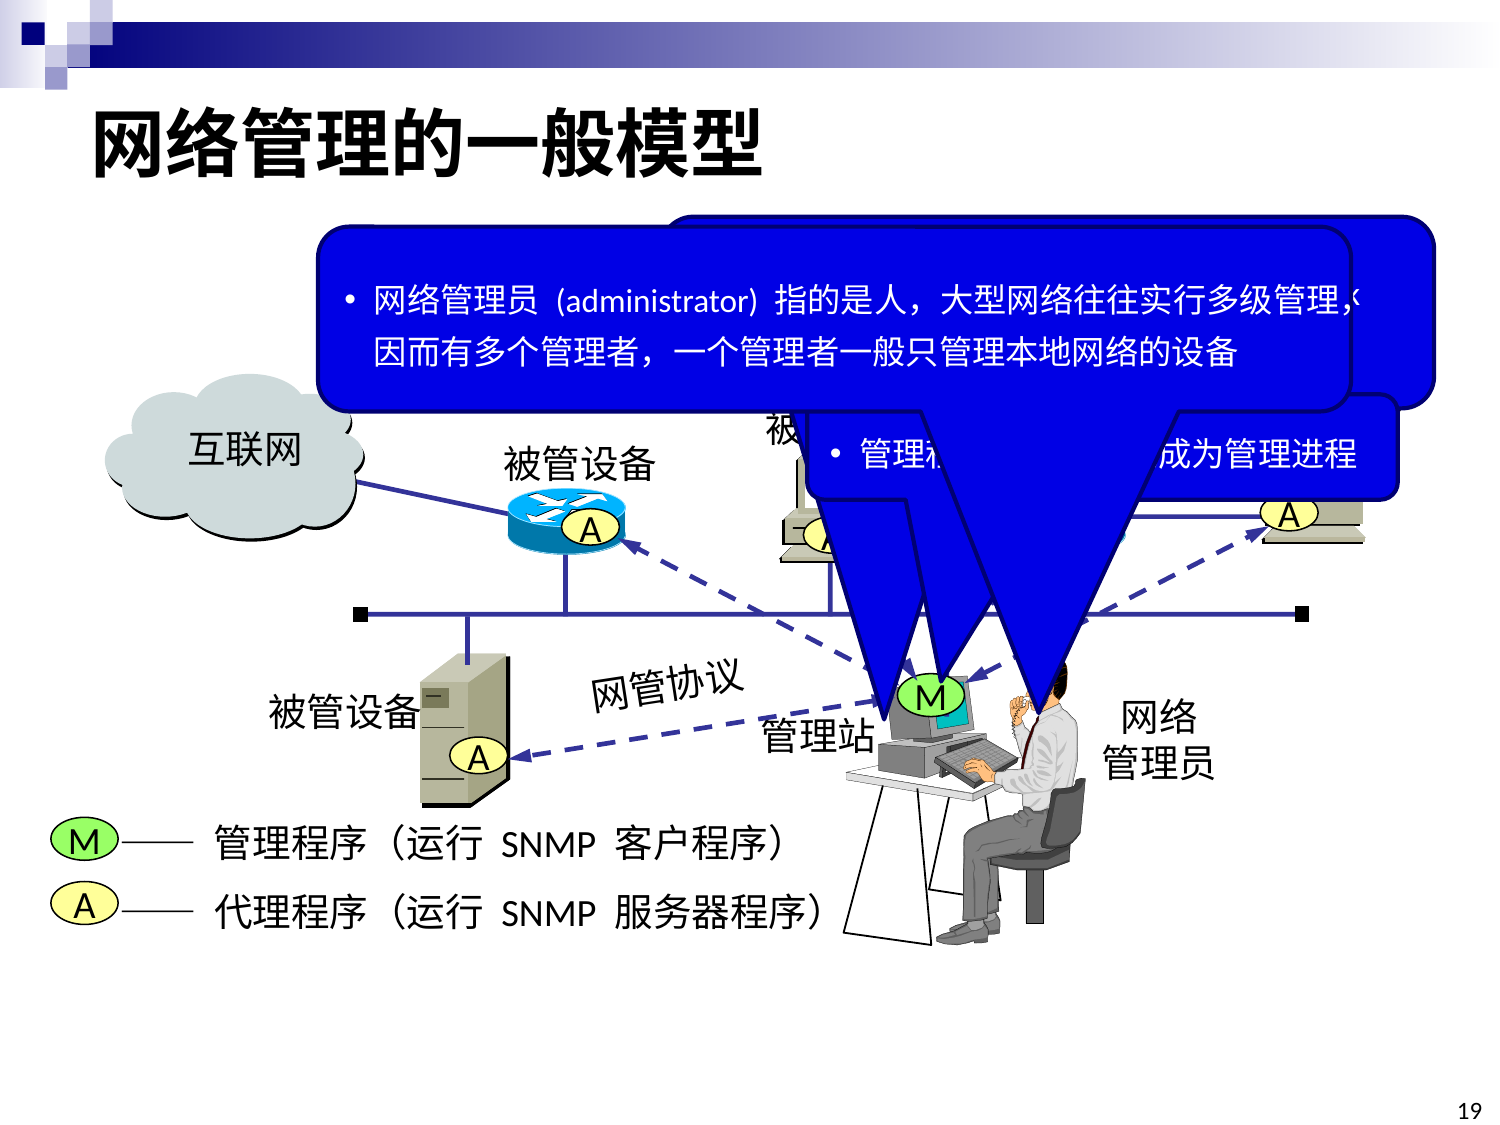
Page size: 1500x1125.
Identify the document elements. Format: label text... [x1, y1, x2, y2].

text_box 管理站也常称为网络运行中心 NOC (Network Operations Center)，是网络管理系统的核心 [669, 214, 1437, 406]
slide_number 19 [1425, 1100, 1483, 1125]
text_box 网络管理员 (administrator) 指的是人，大型网络往往实行多级管理，因而有多个管理者，一个管理者一般只管理本地网络的设备 [315, 224, 1354, 372]
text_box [50, 373, 1415, 946]
title 网络管理的一般模型 [75, 75, 1425, 209]
